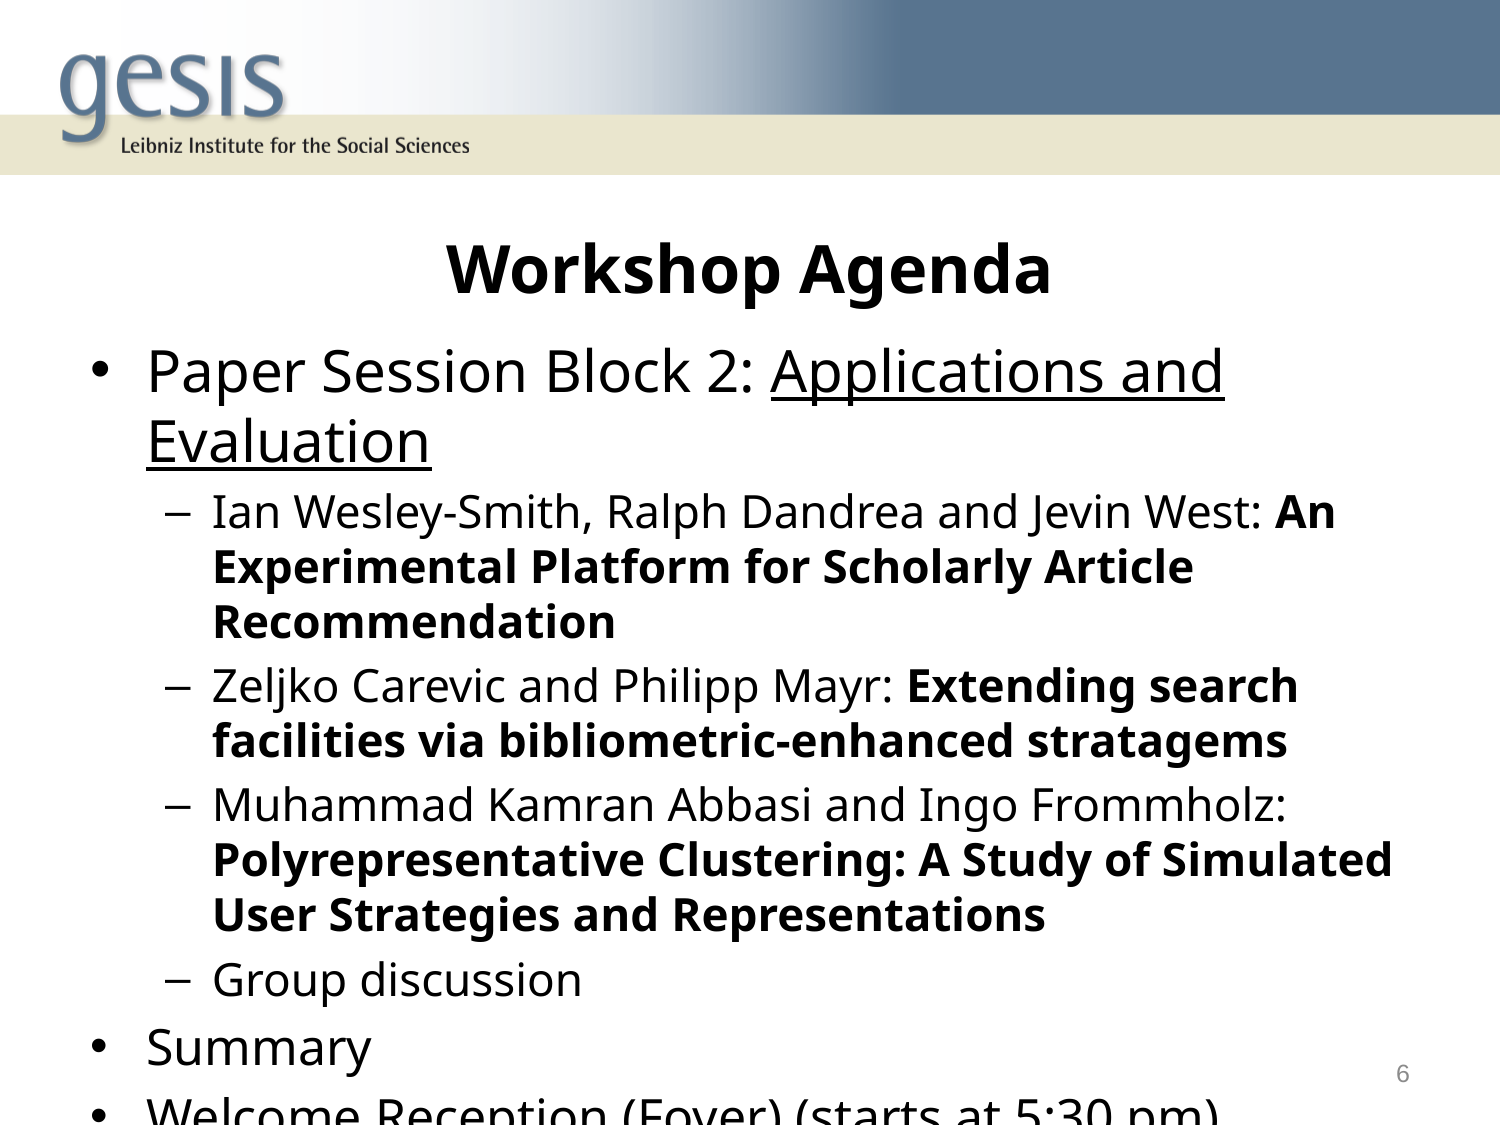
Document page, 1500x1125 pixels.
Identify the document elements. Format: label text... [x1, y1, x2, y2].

list Paper Session Block 2: Applications and Evaluation Ian Wesley-Smith, Ralph Dandrea and Jevin West: An Experimental Platform for Scholarly Article Recommendation Zeljko Carevic and Philipp Mayr: Extending search facilities via bibliometric-enhanced stratagems Muhammad Kamran Abbasi and Ingo Frommholz: Polyrepresentative Clustering: A Study of Simulated User Strategies and Representations Group discussion Summary Welcome Reception (Foyer) (starts at 5:30 pm) [75, 326, 1425, 1005]
slide_number 6 [1074, 1042, 1425, 1103]
picture [0, 0, 1500, 175]
title Workshop Agenda [75, 208, 1425, 326]
